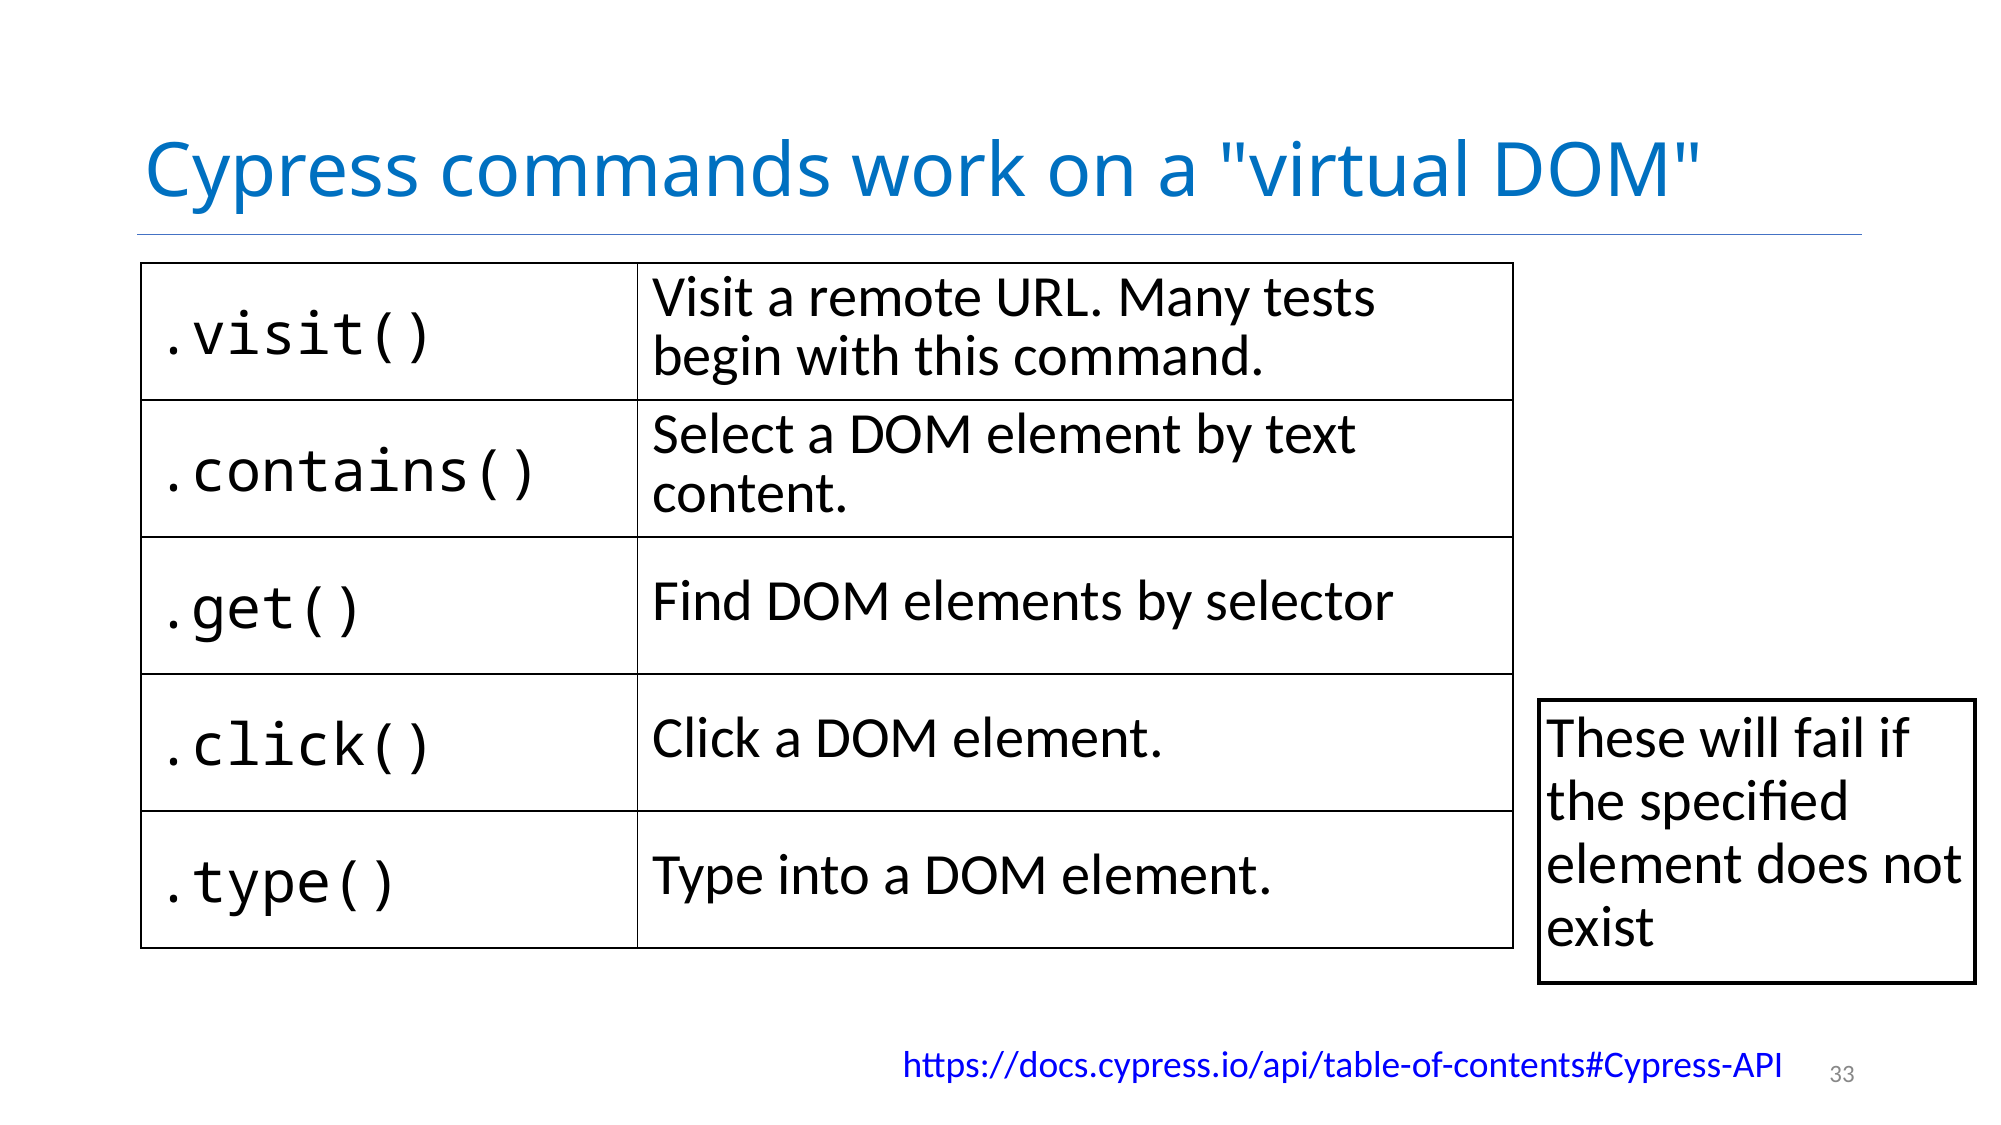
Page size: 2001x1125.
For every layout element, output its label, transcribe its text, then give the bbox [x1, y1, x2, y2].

table_header .visit() [142, 264, 637, 399]
table_cell Find DOM elements by selector [638, 538, 1512, 673]
table_cell .contains() [142, 401, 637, 536]
table_cell Type into a DOM element. [638, 812, 1512, 947]
table_cell .get() [142, 538, 637, 673]
table_cell .click() [142, 675, 637, 810]
title Cypress commands work on a "virtual DOM" [136, 2, 1863, 221]
table_cell .type() [142, 812, 637, 947]
text_box https://docs.cypress.io/api/table-of-contents#Cypress-API [895, 1032, 2000, 1093]
table_header Visit a remote URL. Many tests begin with this command. [638, 264, 1512, 399]
table_cell Select a DOM element by text content. [638, 401, 1512, 536]
table_cell Click a DOM element. [638, 675, 1512, 810]
list These will fail if the specified element does not exist [1537, 698, 1977, 985]
